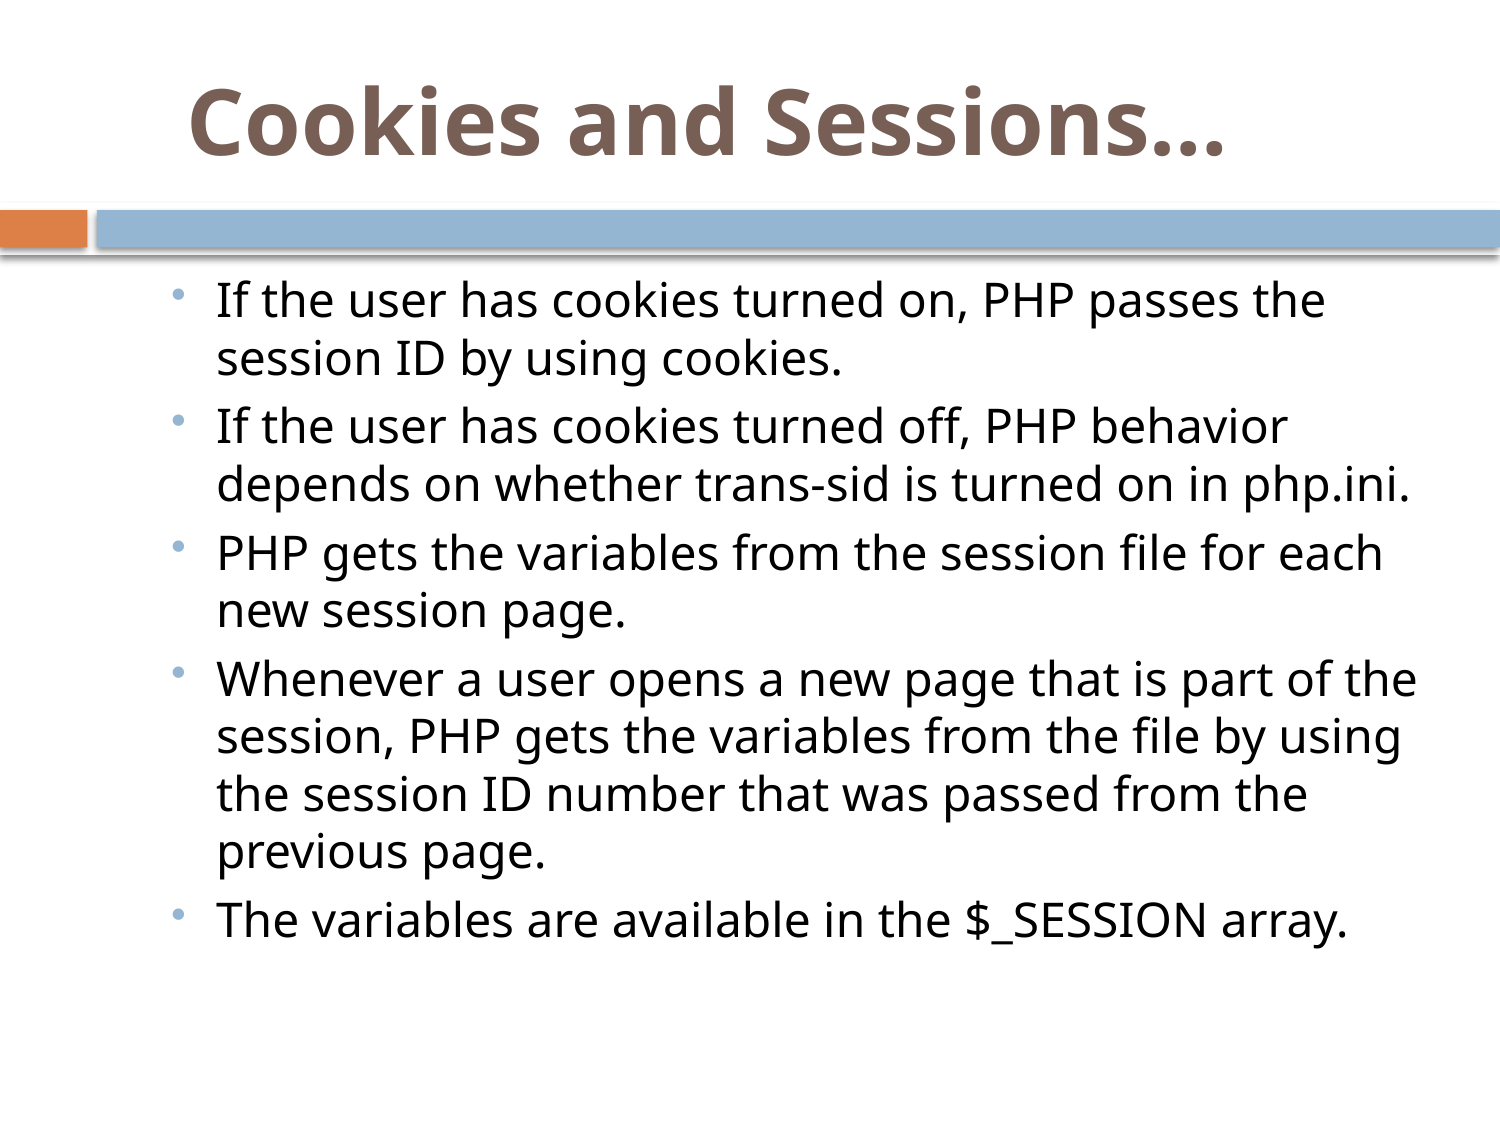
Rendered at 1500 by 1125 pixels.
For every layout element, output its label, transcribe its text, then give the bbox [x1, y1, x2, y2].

list If the user has cookies turned on, PHP passes the session ID by using cookies. If the user has cookies turned off, PHP behavior depends on whether trans-sid is turned on in php.ini. PHP gets the variables from the session file for each new session page. Whenever a user opens a new page that is part of the session, PHP gets the variables from the file by using the session ID number that was passed from the previous page. The variables are available in the $_SESSION array. [100, 262, 1438, 1000]
title Cookies and Sessions… [100, 37, 1438, 200]
